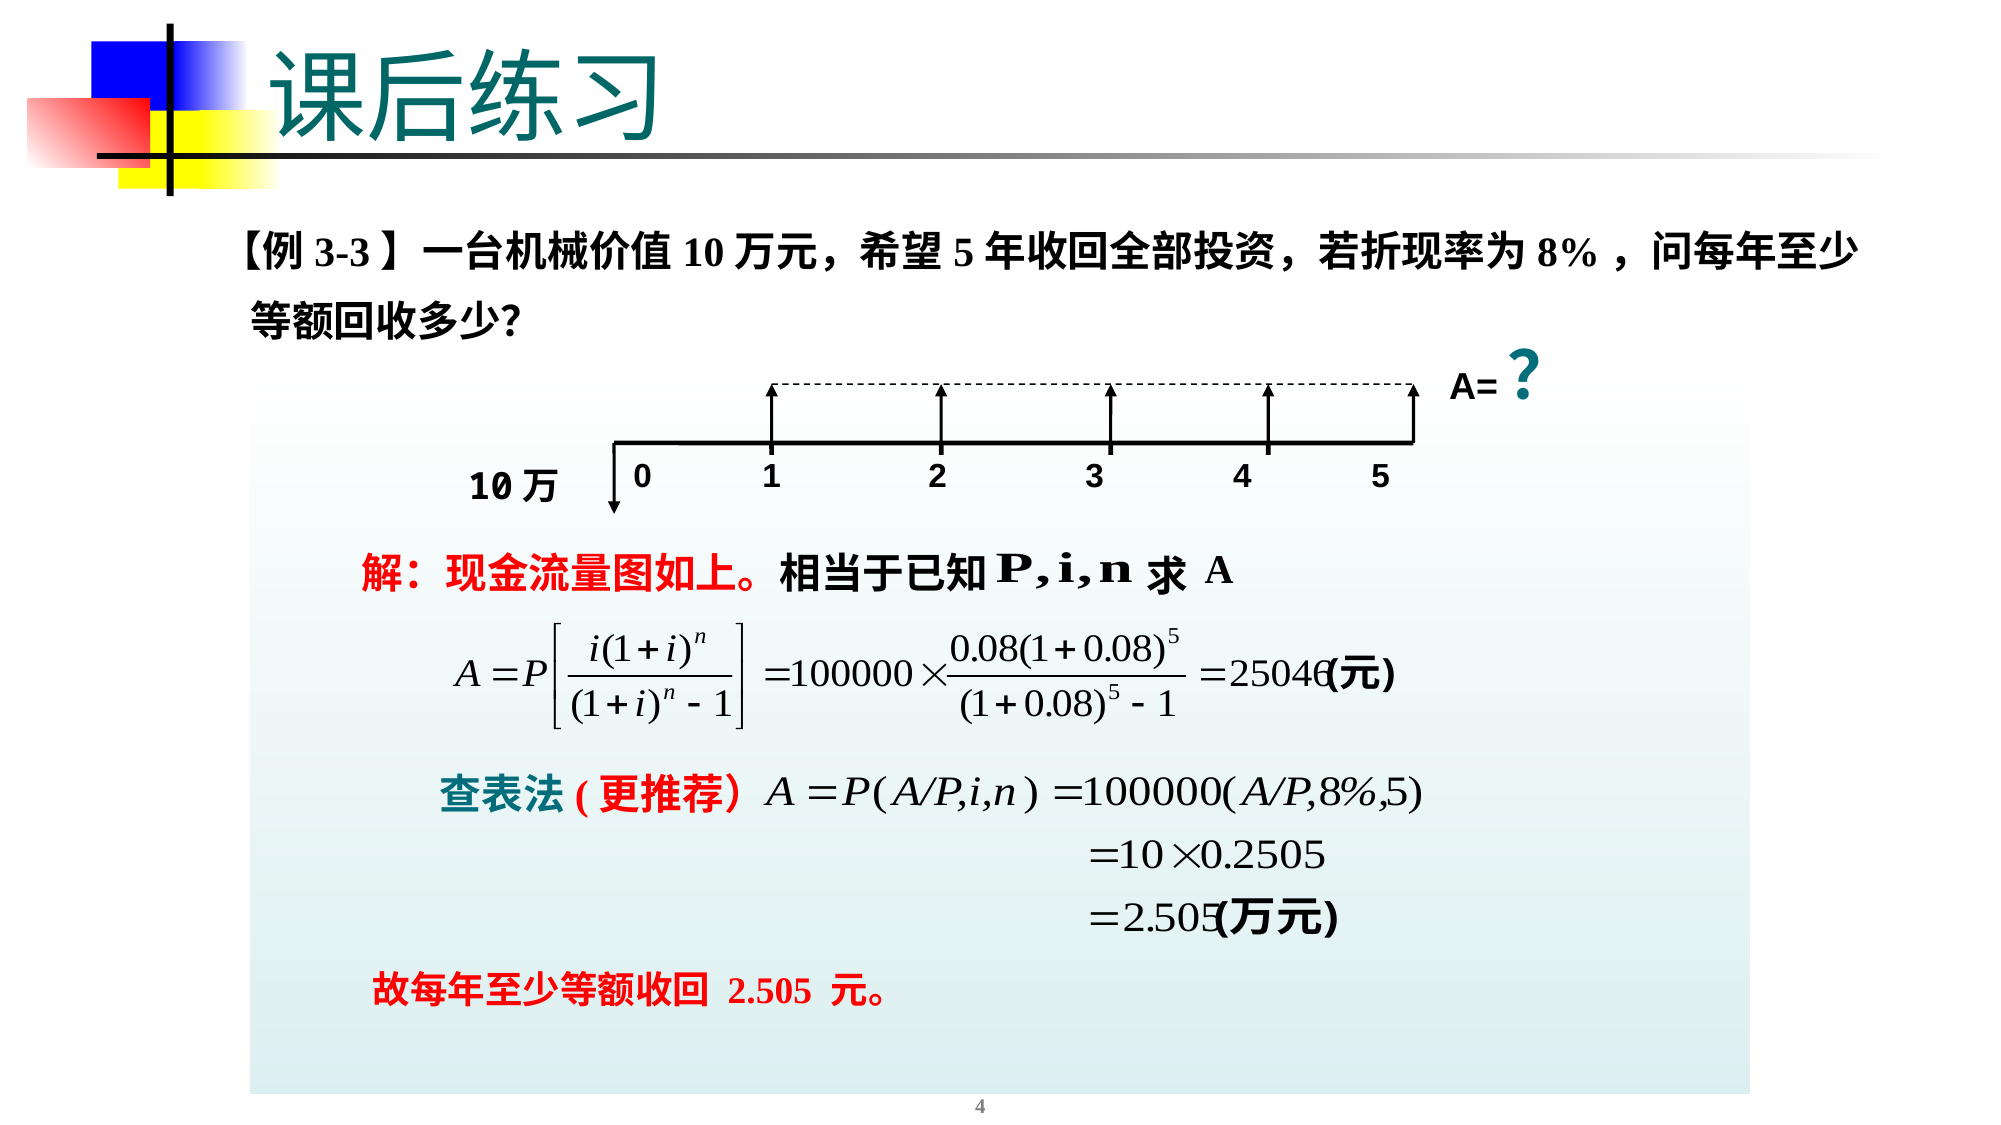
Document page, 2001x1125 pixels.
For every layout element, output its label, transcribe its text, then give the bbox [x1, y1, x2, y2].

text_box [986, 542, 1147, 601]
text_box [456, 325, 1638, 516]
title 课后练习 [251, 23, 1957, 161]
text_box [755, 767, 1430, 950]
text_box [445, 614, 1412, 739]
text_box 查表法(更推荐） [439, 753, 1042, 890]
text_box 【例3-3】一台机械价值10万元，希望5年收回全部投资，若折现率为8%，问每年至少等额回收多少？ [206, 197, 1878, 353]
text_box [249, 373, 1750, 1094]
slide_number 4 [772, 1094, 1189, 1125]
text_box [1197, 546, 1242, 592]
text_box 求 [1146, 535, 1207, 600]
text_box 故每年至少等额收回 2.505 元。 [357, 958, 1269, 1019]
text_box 解：现金流量图如上。相当于已知 [361, 533, 1269, 597]
